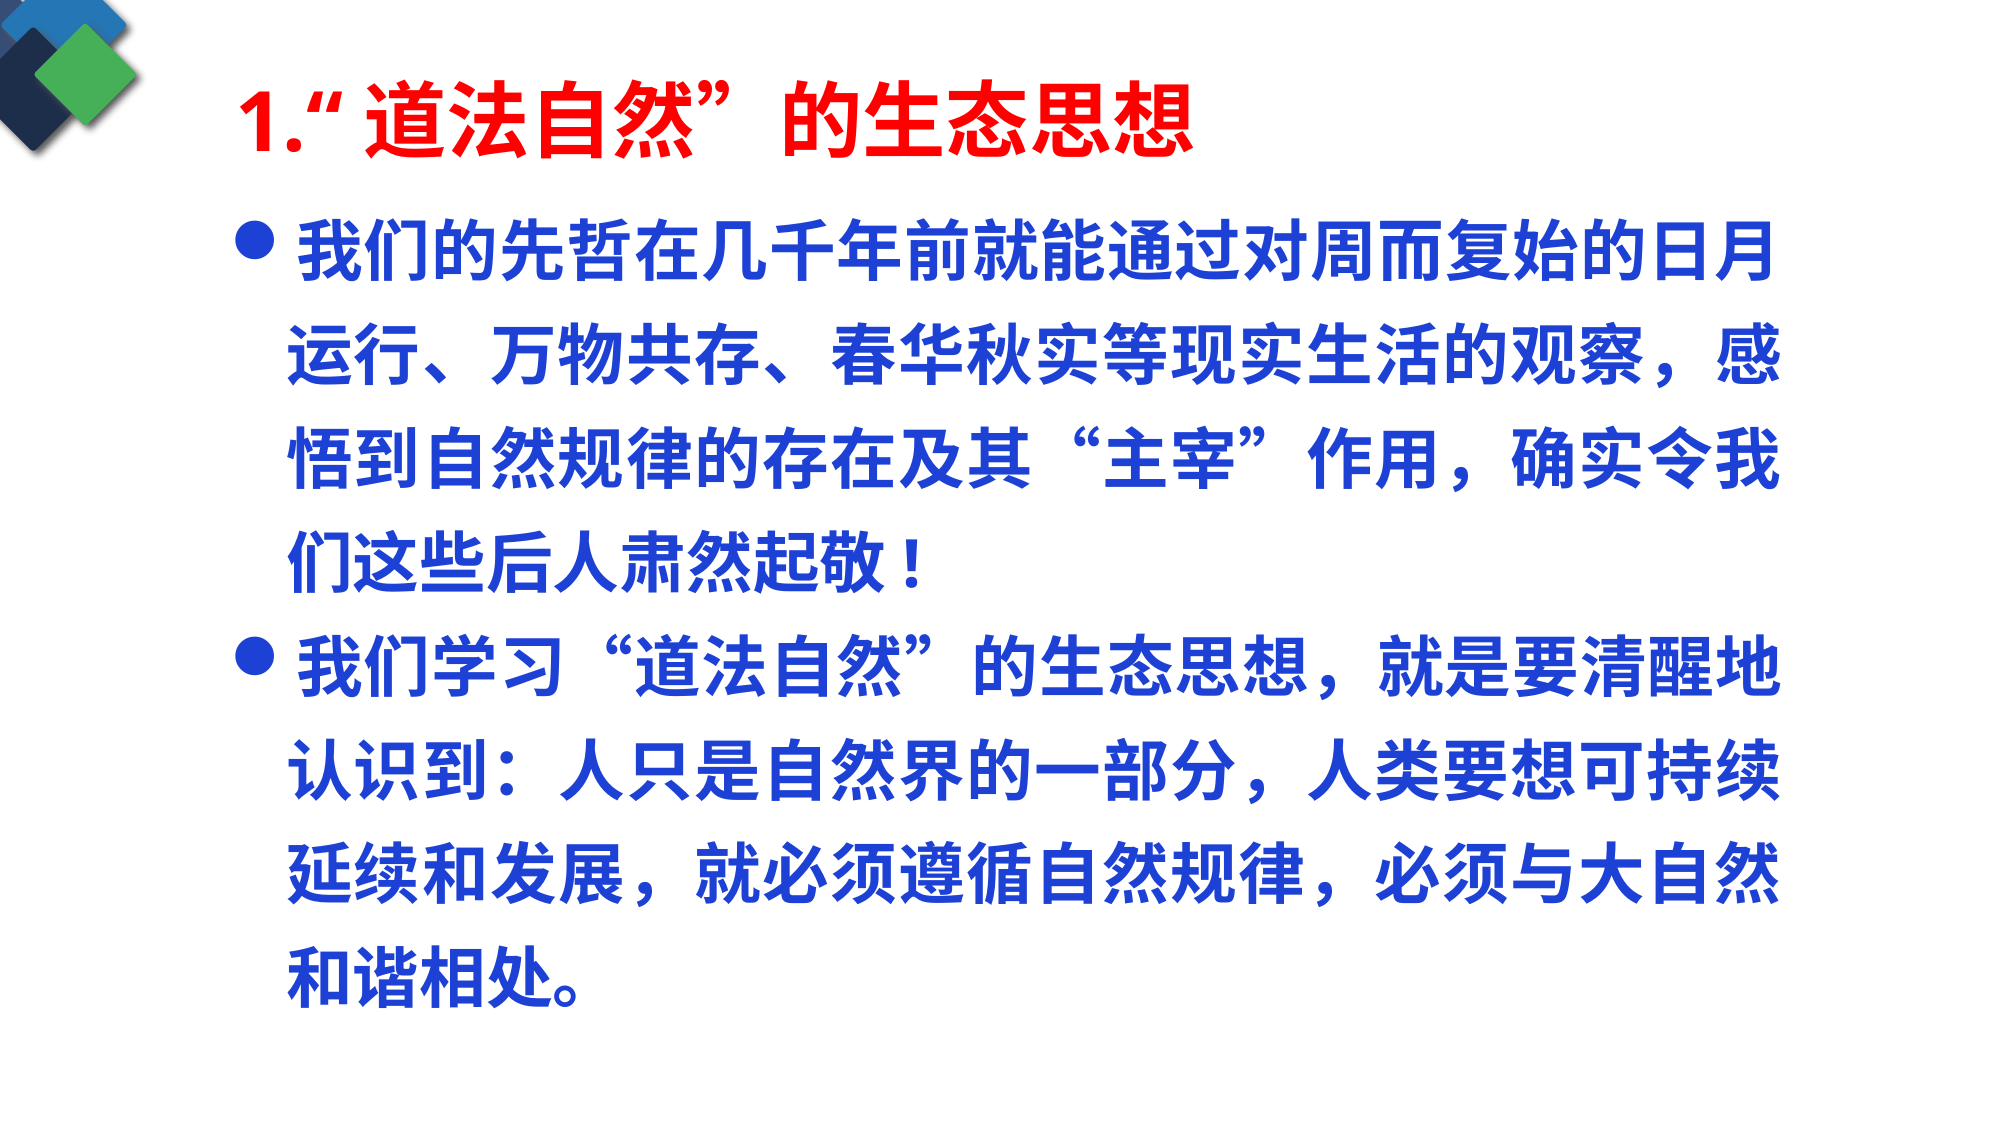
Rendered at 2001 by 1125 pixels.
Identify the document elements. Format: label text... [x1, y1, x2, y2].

text_box 我们的先哲在几千年前就能通过对周而复始的日月运行、万物共存、春华秋实等现实生活的观察，感悟到自然规律的存在及其“主宰”作用，确实令我们这些后人肃然起敬! 我们学习“道法自然”的生态思想，就是要清醒地认识到：人只是自然界的一部分，人类要想可持续延续和发展，就必须遵循自然规律，必须与大自然和谐相处。 [215, 177, 1797, 1024]
text_box 1.“道法自然”的生态思想 [220, 61, 1351, 176]
